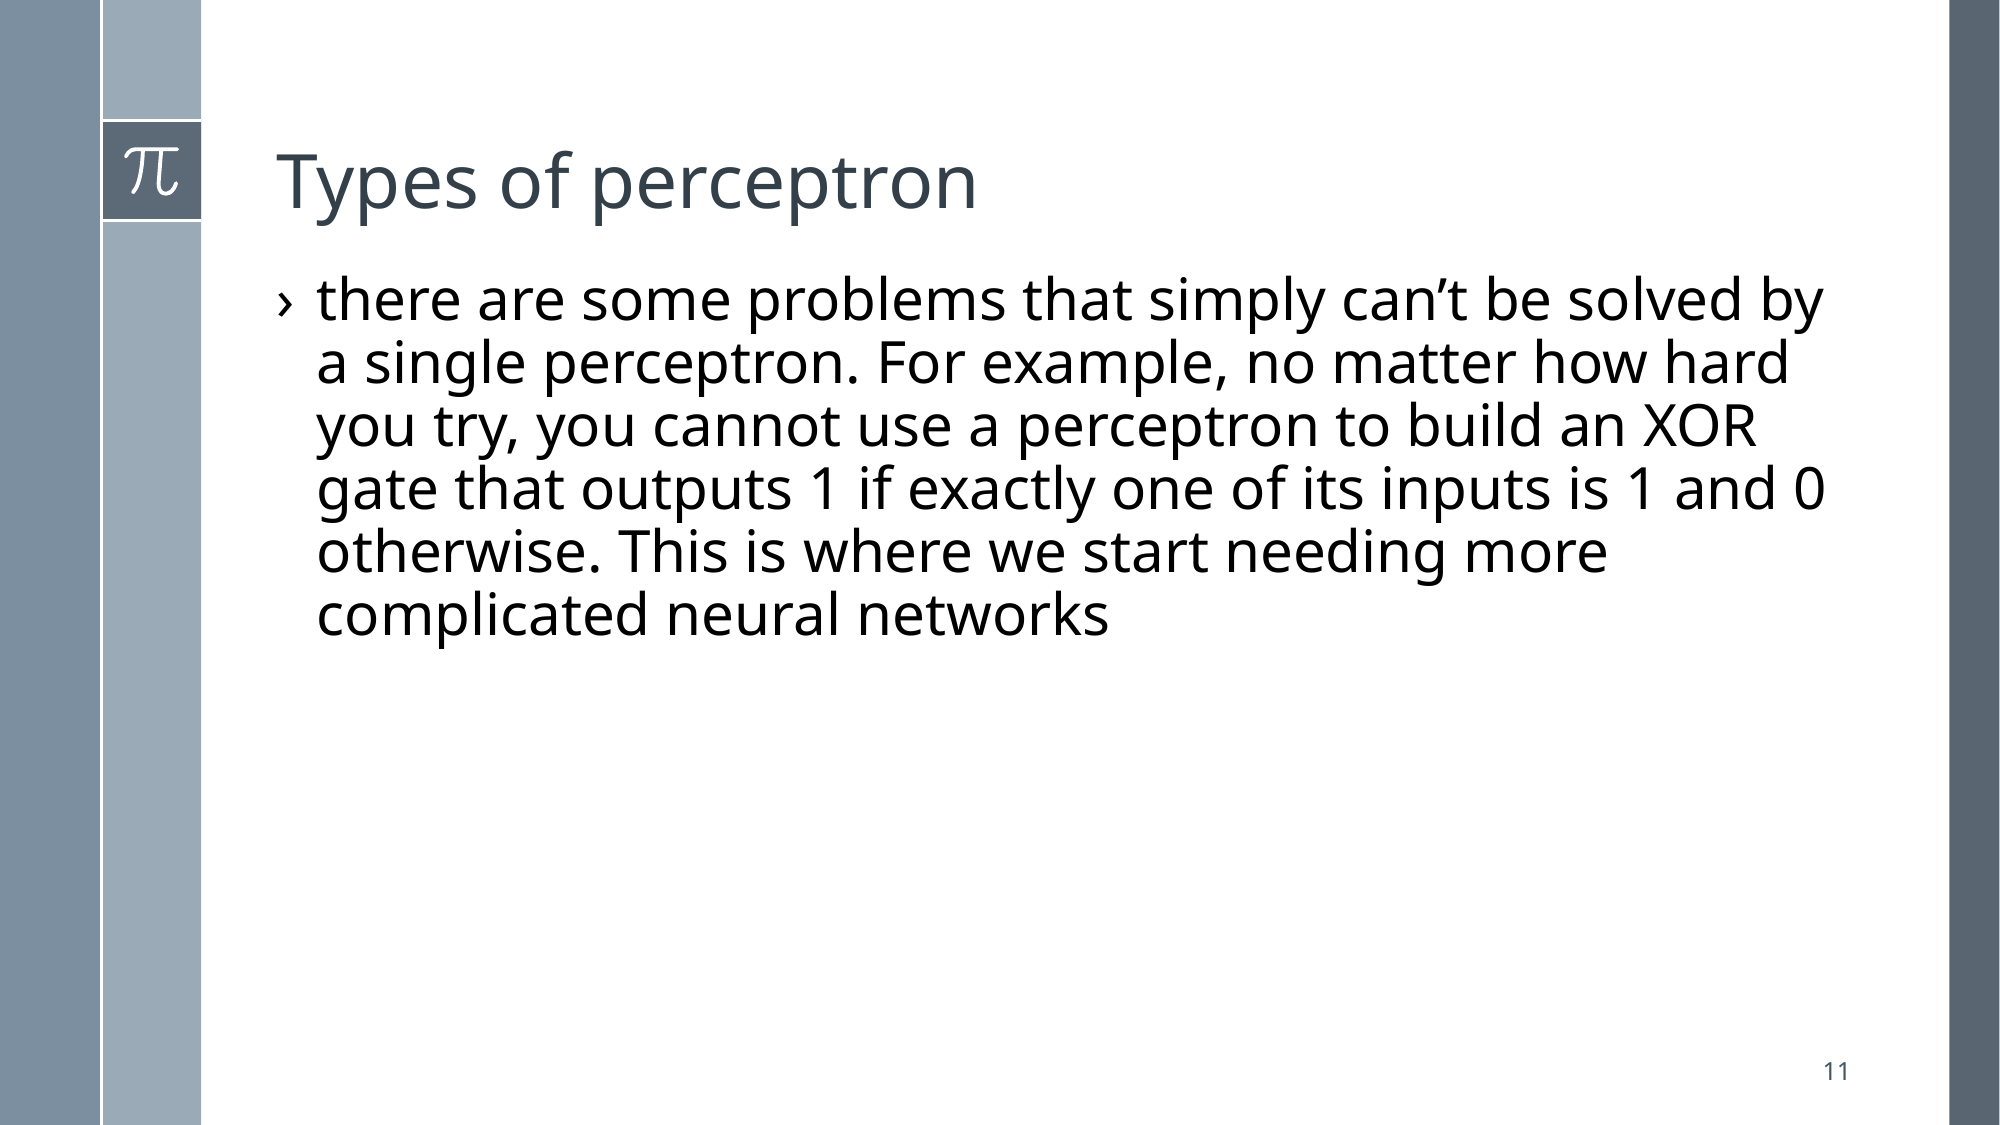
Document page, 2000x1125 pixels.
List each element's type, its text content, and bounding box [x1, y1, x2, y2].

slide_number 11 [1766, 1042, 1867, 1103]
title Types of perceptron [261, 29, 1867, 233]
list there are some problems that simply can’t be solved by a single perceptron. For example, no matter how hard you try, you cannot use a perceptron to build an XOR gate that outputs 1 if exactly one of its inputs is 1 and 0 otherwise. This is where we start needing more complicated neural networks [261, 262, 1867, 1013]
